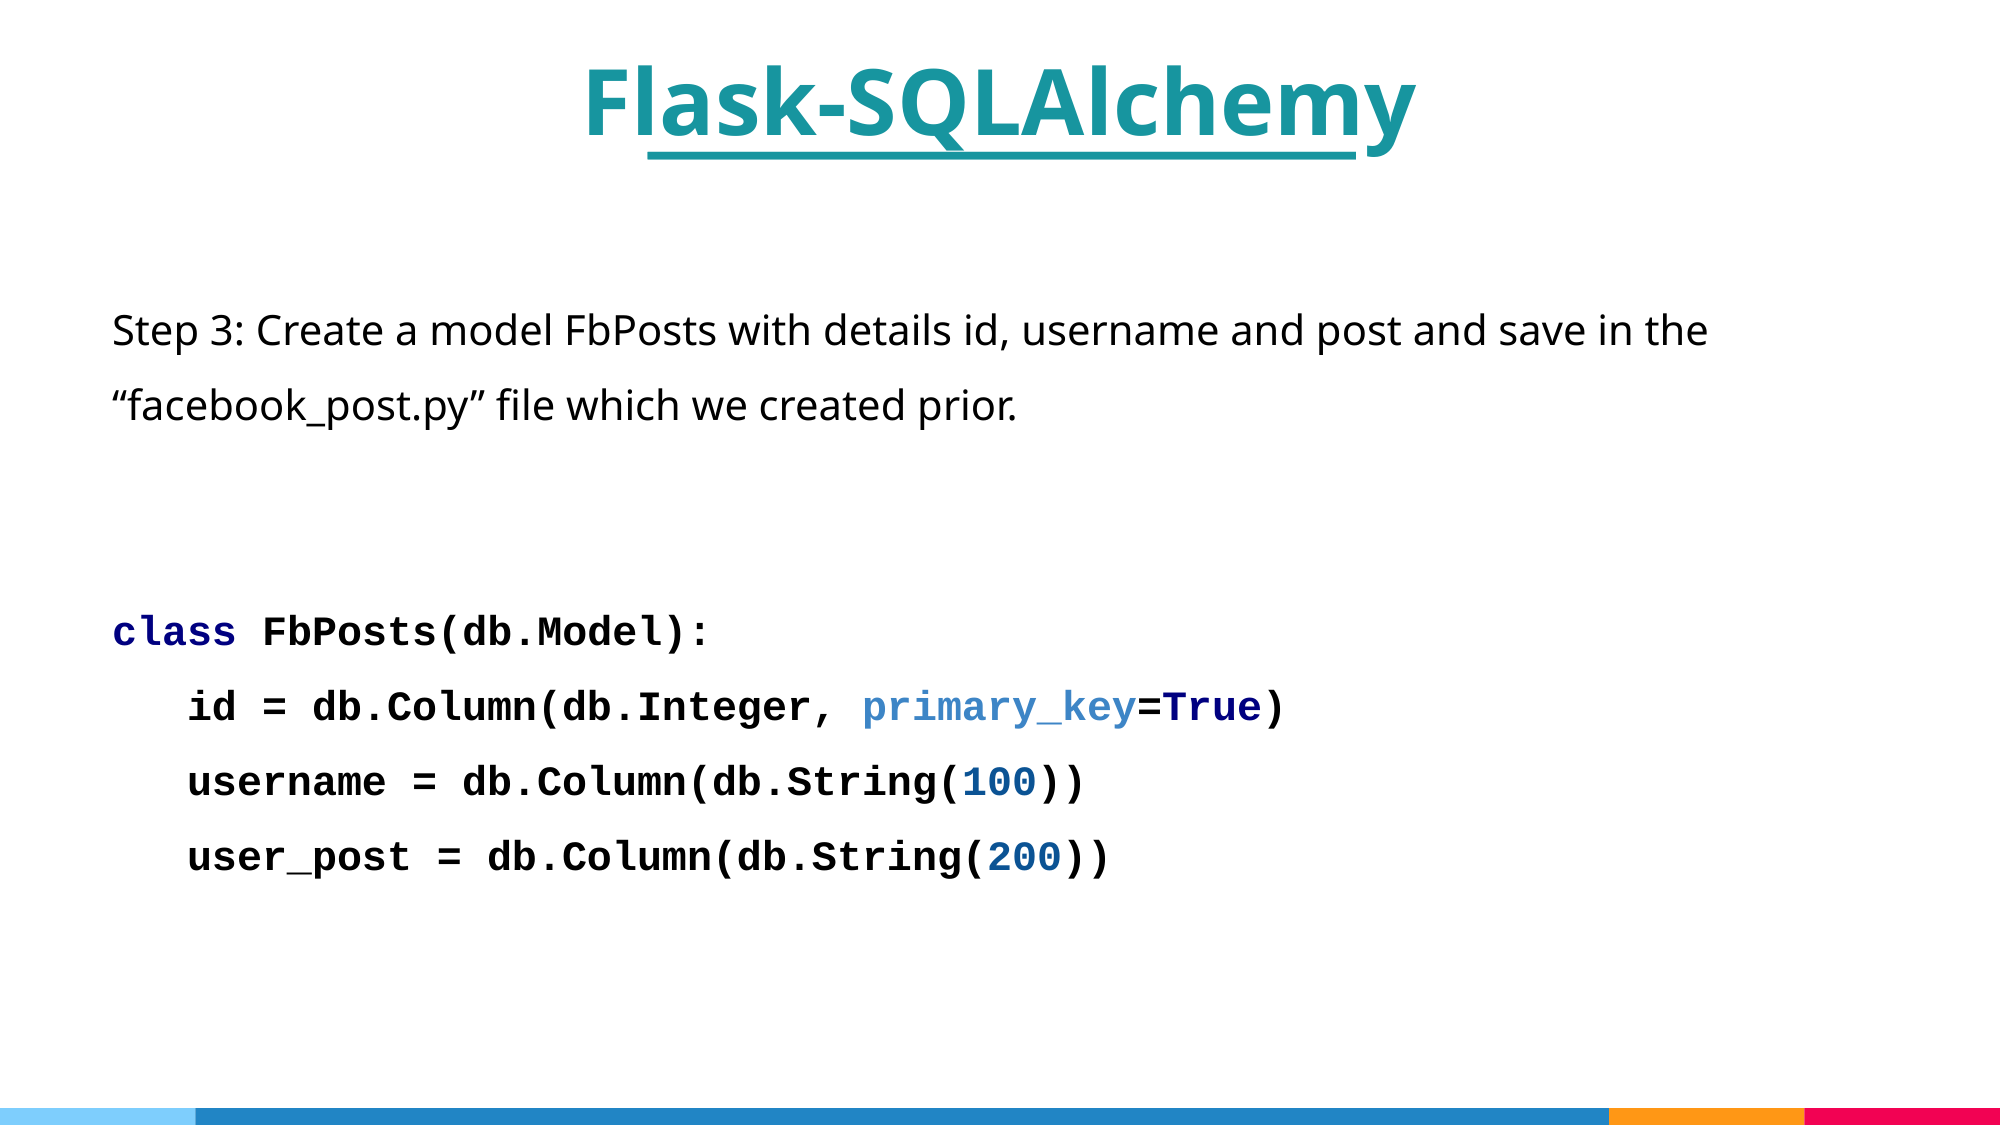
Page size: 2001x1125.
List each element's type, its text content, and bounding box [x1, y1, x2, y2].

text_box Step 3: Create a model FbPosts with details id, username and post and save in the “facebook_post.py” file which we created prior. class FbPosts(db.Model): id = db.Column(db.Integer, primary_key=True) username = db.Column(db.String(100)) user_post = db.Column(db.String(200)) [97, 271, 1907, 565]
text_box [140, 39, 1859, 160]
